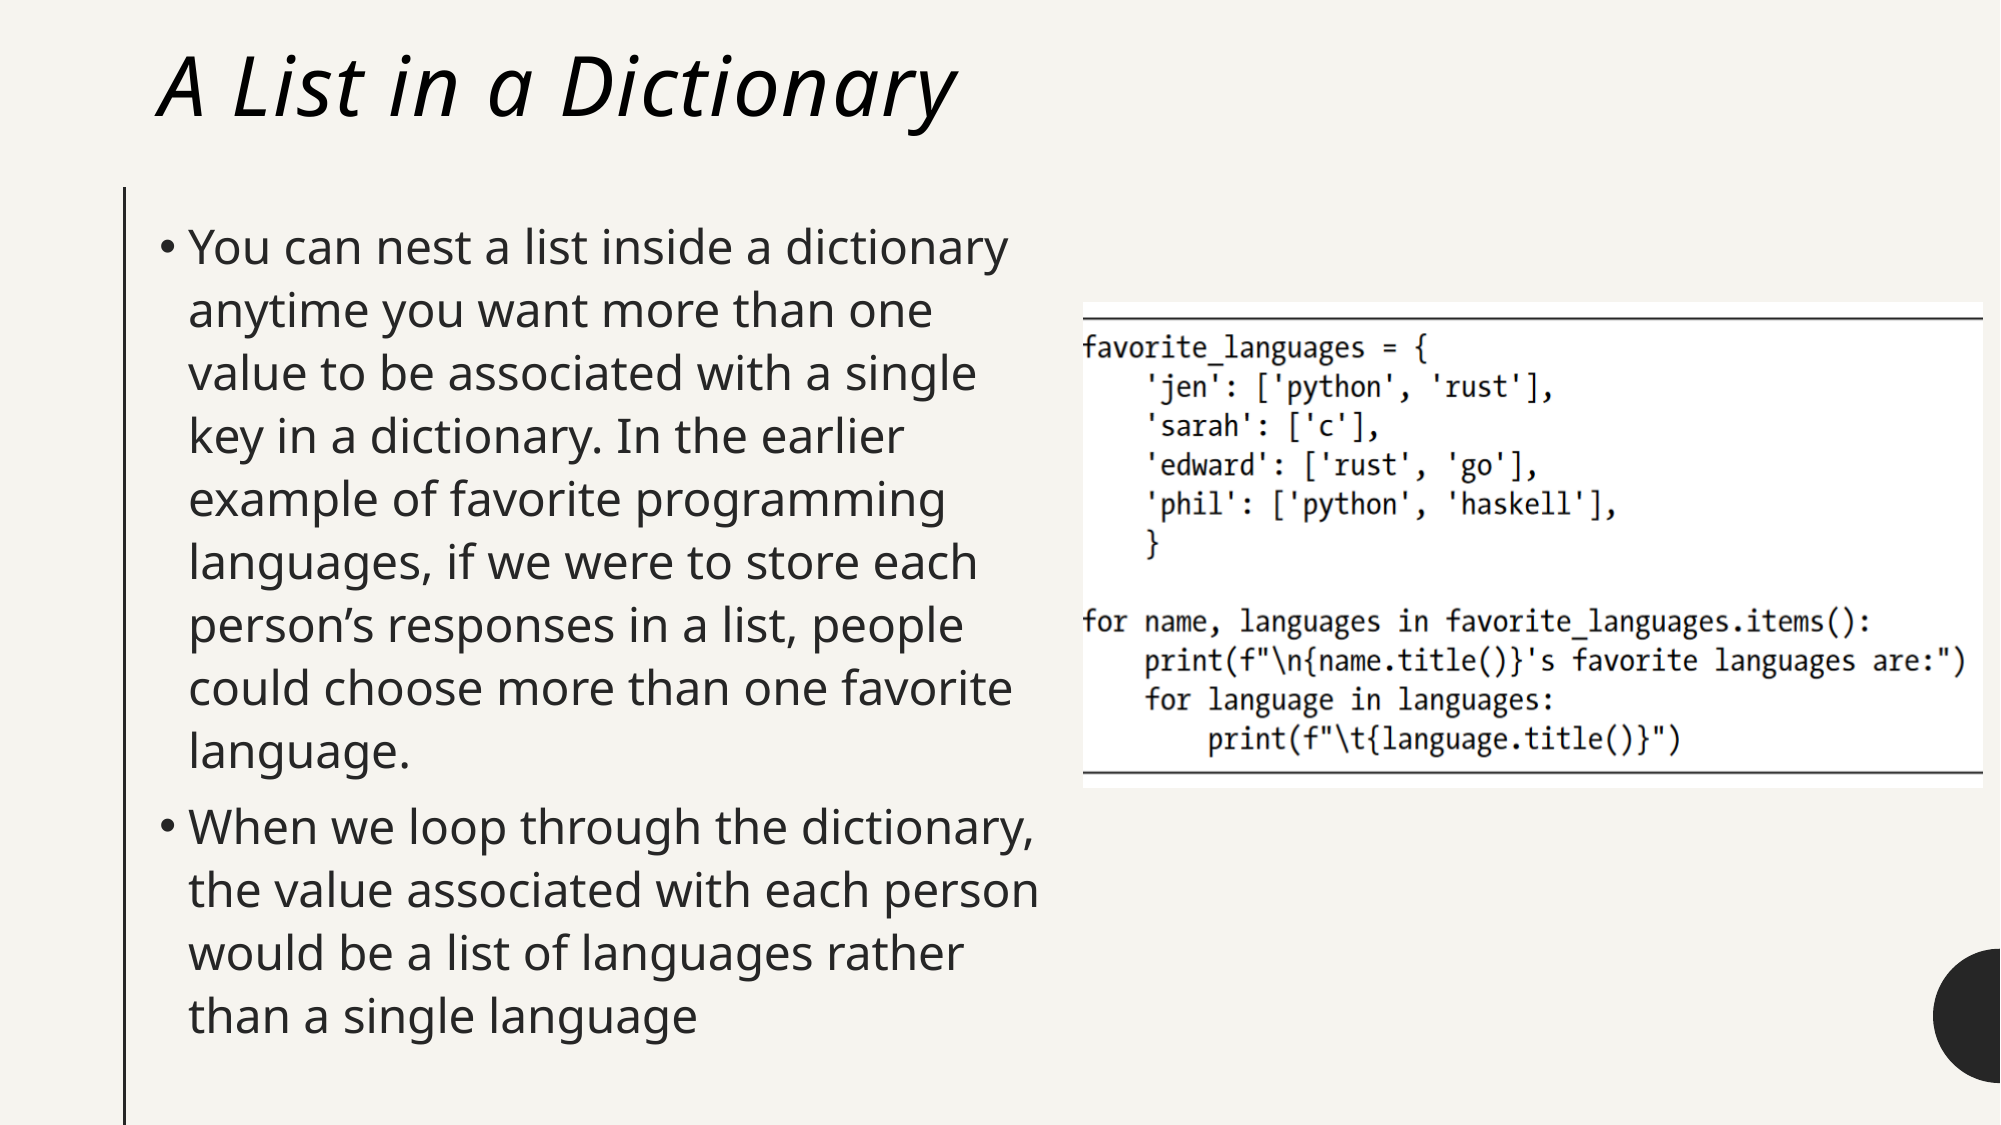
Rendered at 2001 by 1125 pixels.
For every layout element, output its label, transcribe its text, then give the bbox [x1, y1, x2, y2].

list You can nest a list inside a dictionary anytime you want more than one value to be associated with a single key in a dictionary. In the earlier example of favorite programming languages, if we were to store each person’s responses in a list, people could choose more than one favorite language. When we loop through the dictionary, the value associated with each person would be a list of languages rather than a single language [144, 204, 1068, 1101]
title A List in a Dictionary [144, 37, 1911, 195]
text_box [0, 0, 2000, 1125]
text_box [1933, 948, 2000, 1084]
picture [1083, 302, 1983, 788]
